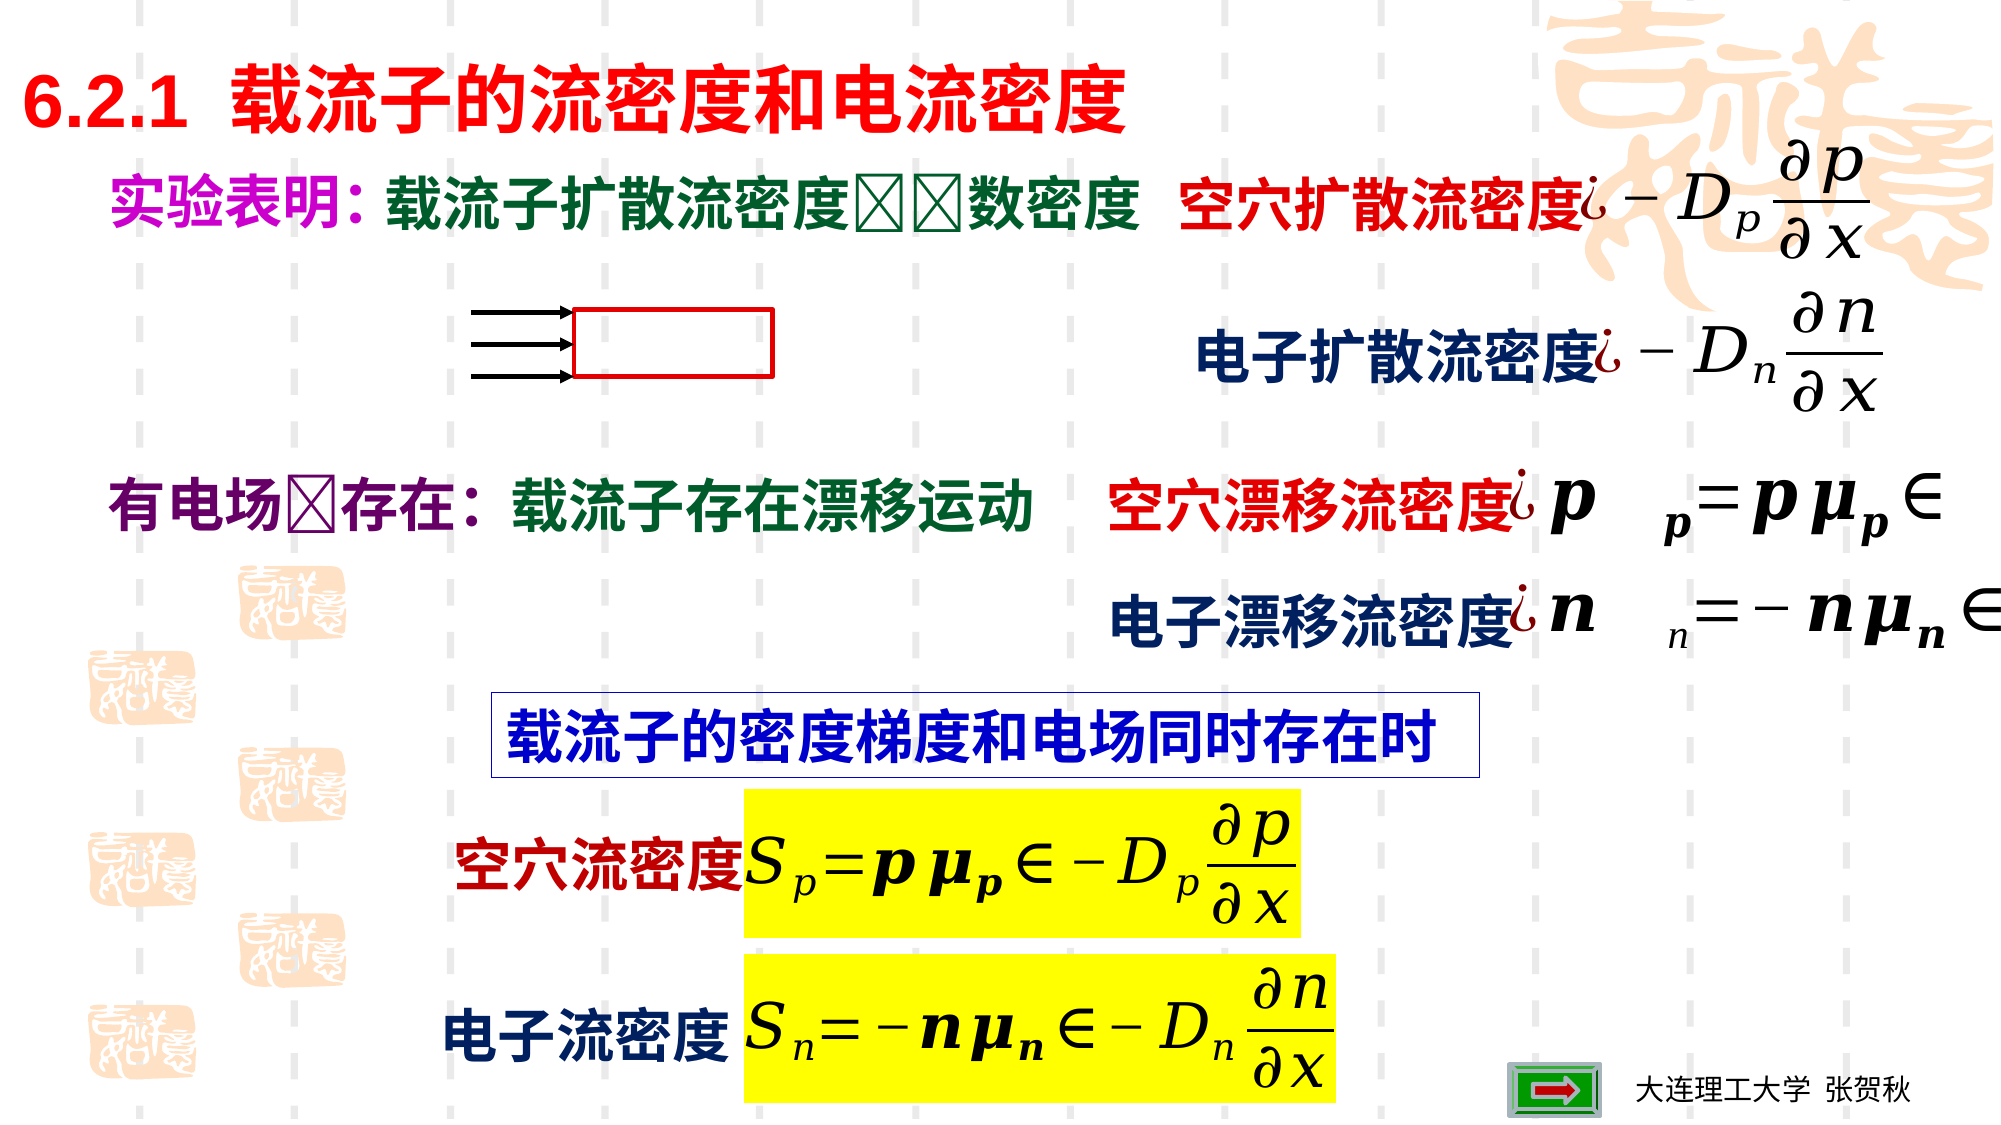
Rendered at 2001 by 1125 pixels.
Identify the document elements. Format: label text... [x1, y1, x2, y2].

text_box 电子漂移流密度 [1091, 577, 1530, 663]
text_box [1509, 1064, 1601, 1117]
text_box 载流子的密度梯度和电场同时存在时 [491, 692, 1480, 778]
text_box 电子流密度 [424, 991, 746, 1077]
text_box 实验表明： [93, 157, 415, 243]
text_box 空穴流密度 [438, 820, 744, 906]
text_box 电子扩散流密度 [1177, 313, 1615, 398]
text_box 大连理工大学 张贺秋 [1621, 1064, 1927, 1114]
text_box 6.2.1 载流子的流密度和电流密度 [8, 0, 1146, 150]
text_box 载流子存在漂移运动 [495, 461, 1050, 547]
text_box [573, 309, 773, 377]
text_box 载流子扩散流密度数密度 [369, 159, 1157, 245]
text_box 空穴扩散流密度 [1162, 160, 1601, 246]
text_box 有电场存在： [93, 460, 531, 546]
text_box 空穴漂移流密度 [1091, 461, 1530, 547]
